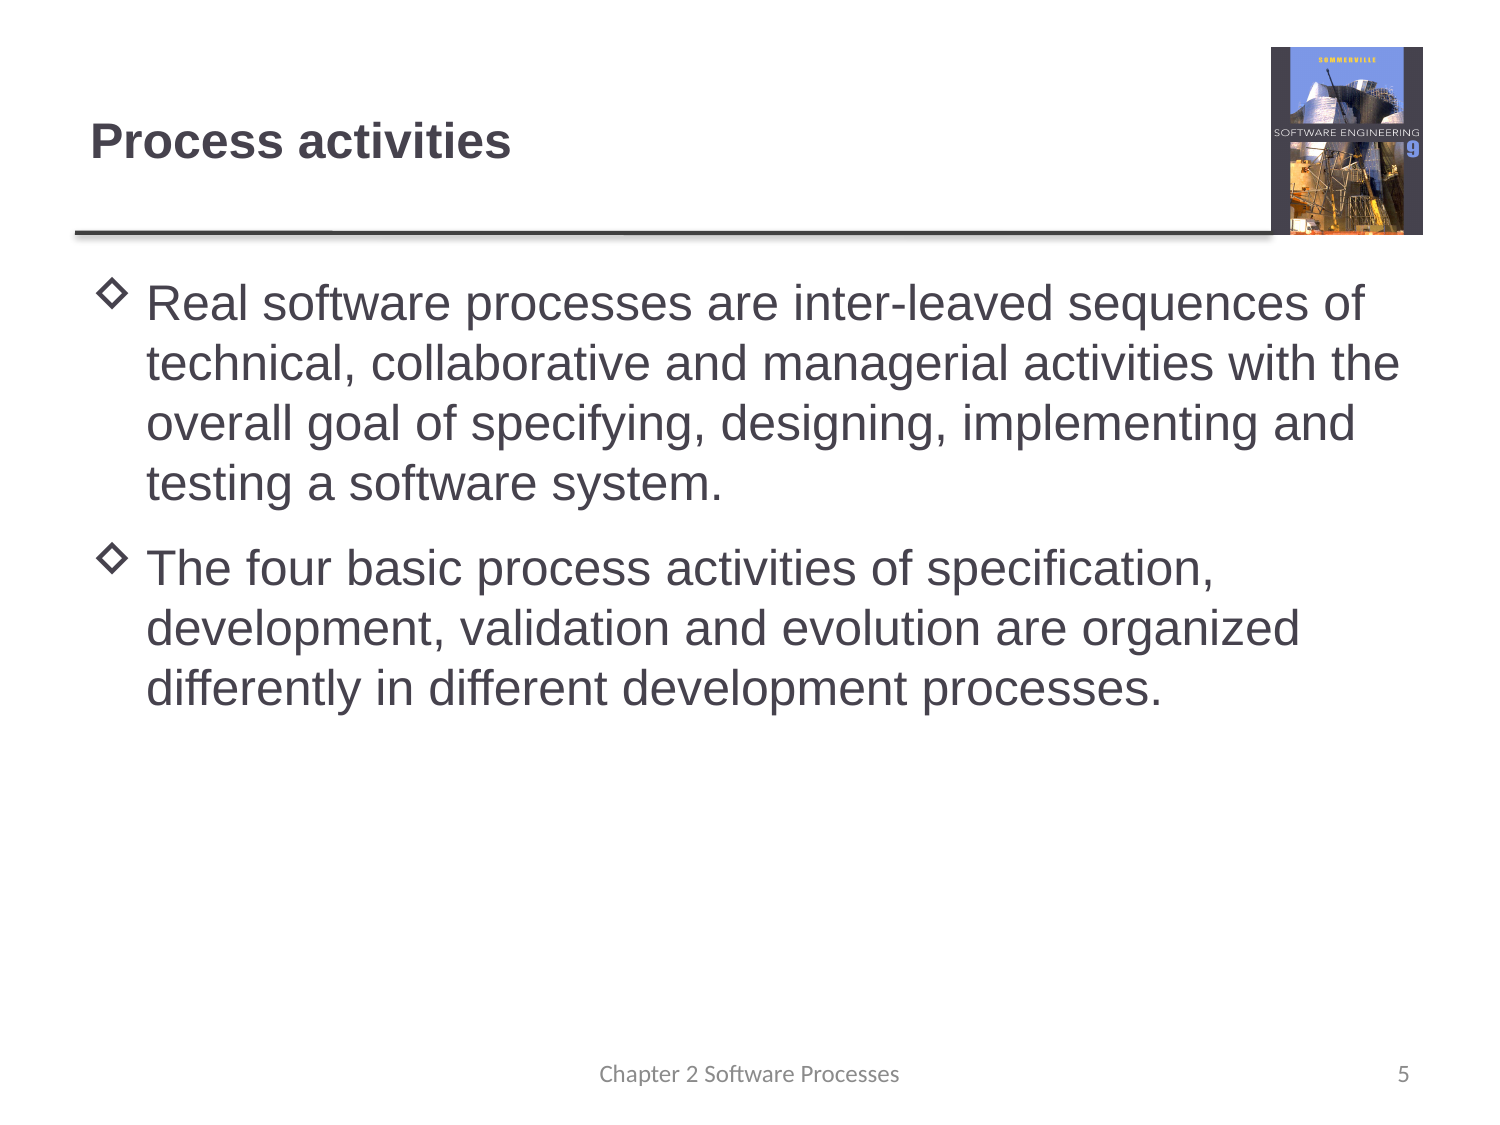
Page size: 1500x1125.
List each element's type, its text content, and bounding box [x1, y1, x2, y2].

slide_number 5 [1074, 1042, 1425, 1103]
picture [1272, 47, 1423, 235]
footer Chapter 2 Software Processes [512, 1042, 988, 1103]
list Real software processes are inter-leaved sequences of technical, collaborative and managerial activities with the overall goal of specifying, designing, implementing and testing a software system. The four basic process activities of specification, development, validation and evolution are organized differently in different development processes. [75, 262, 1425, 1005]
title Process activities [74, 44, 1272, 233]
